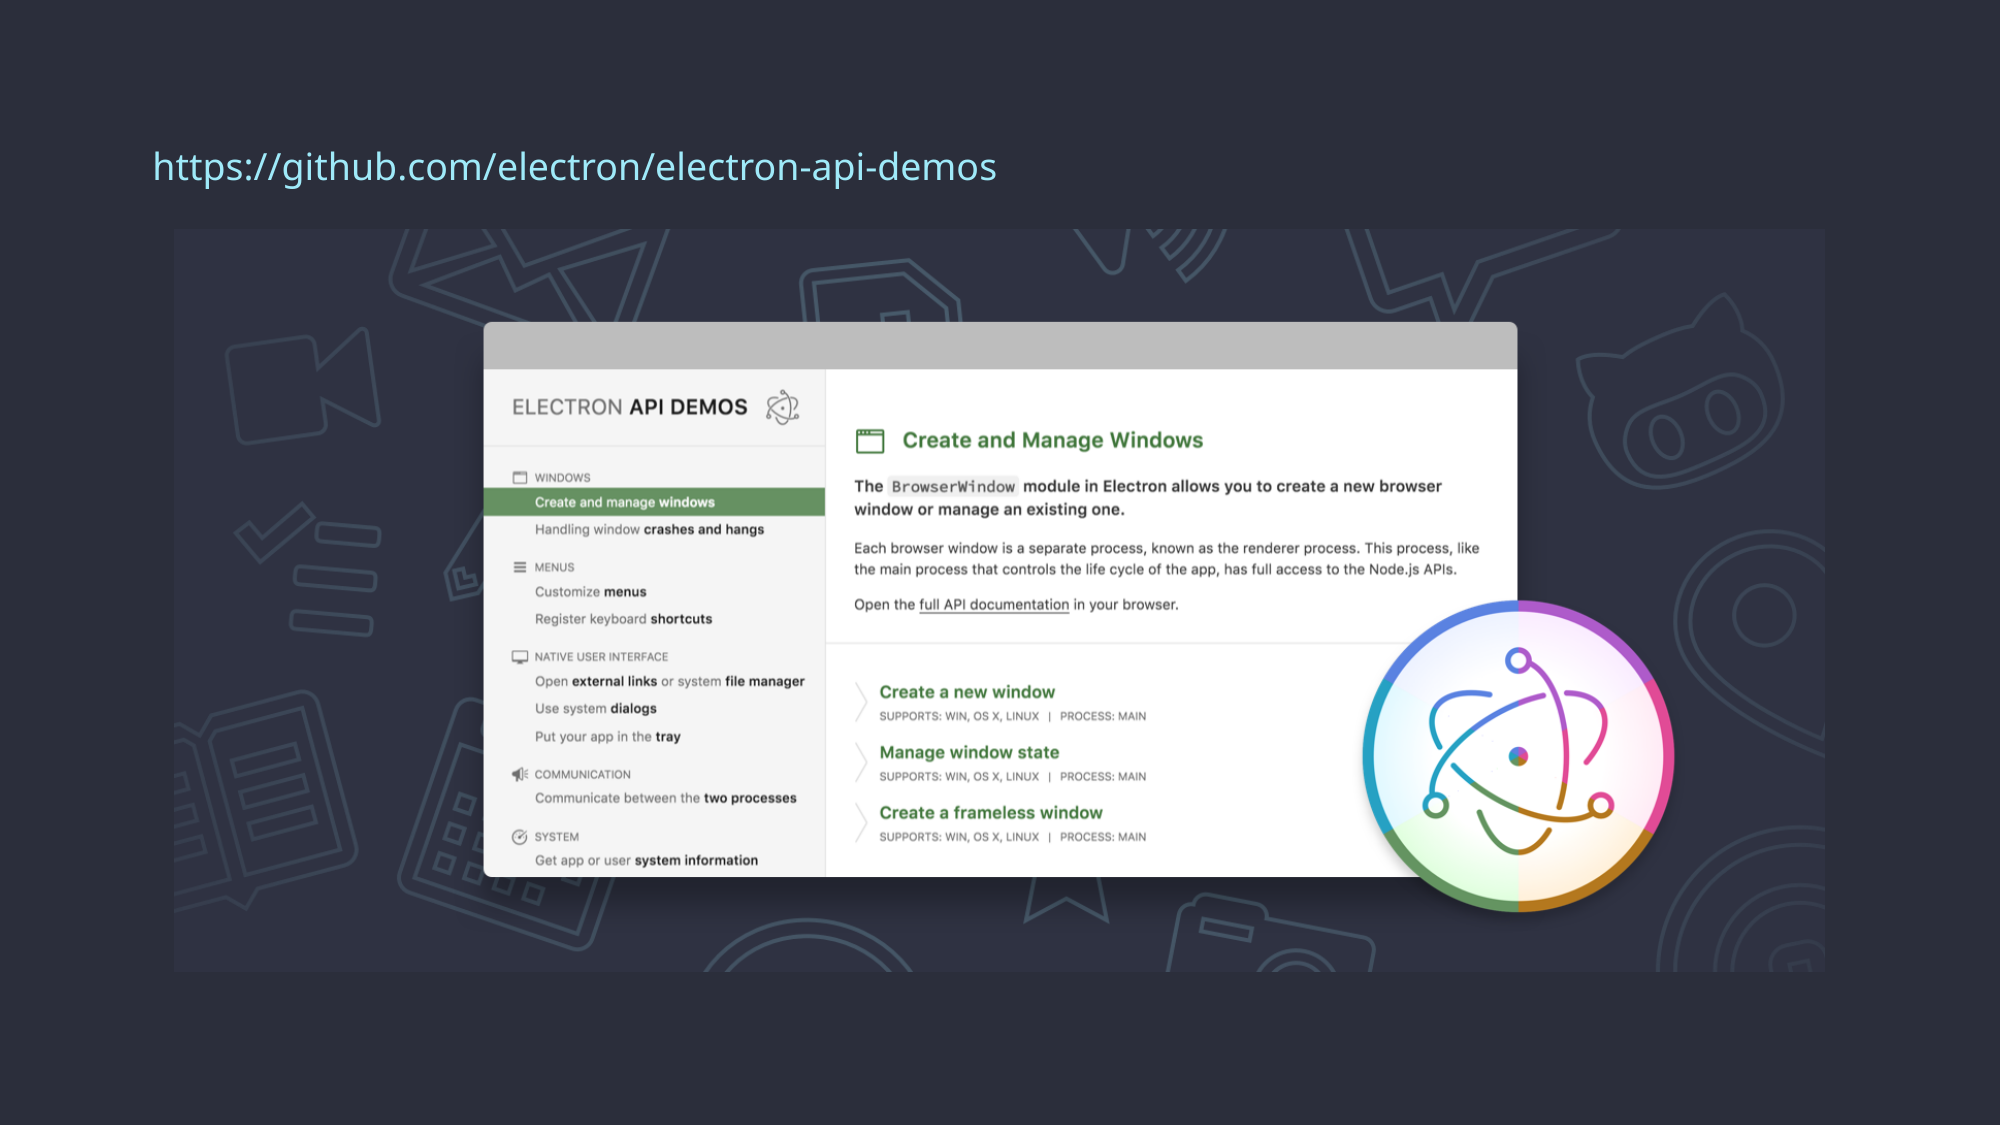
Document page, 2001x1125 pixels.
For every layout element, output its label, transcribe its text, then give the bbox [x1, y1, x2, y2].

picture [174, 229, 1825, 973]
title https://github.com/electron/electron-api-demos [137, 59, 1863, 278]
